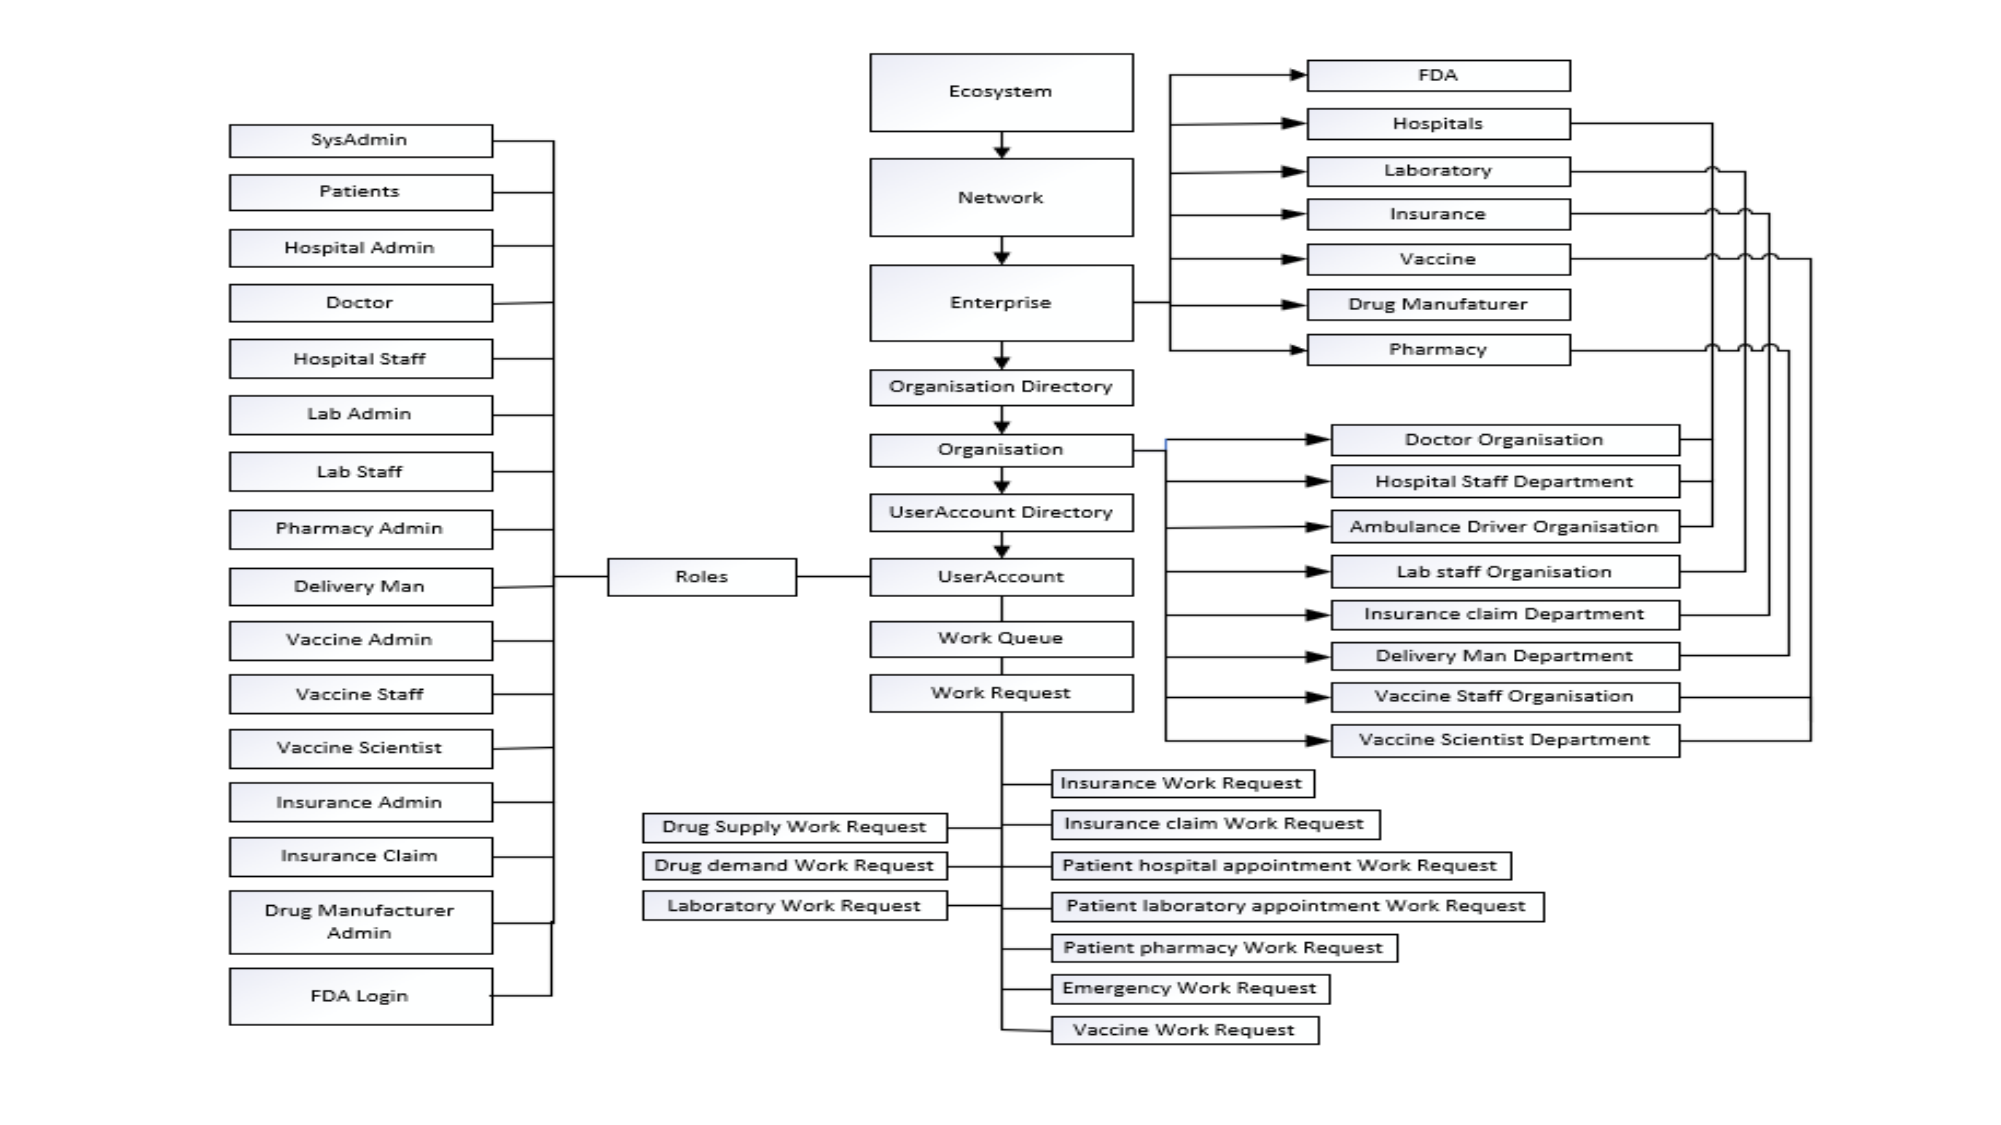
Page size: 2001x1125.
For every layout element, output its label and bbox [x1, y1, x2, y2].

picture [104, 39, 1866, 1055]
